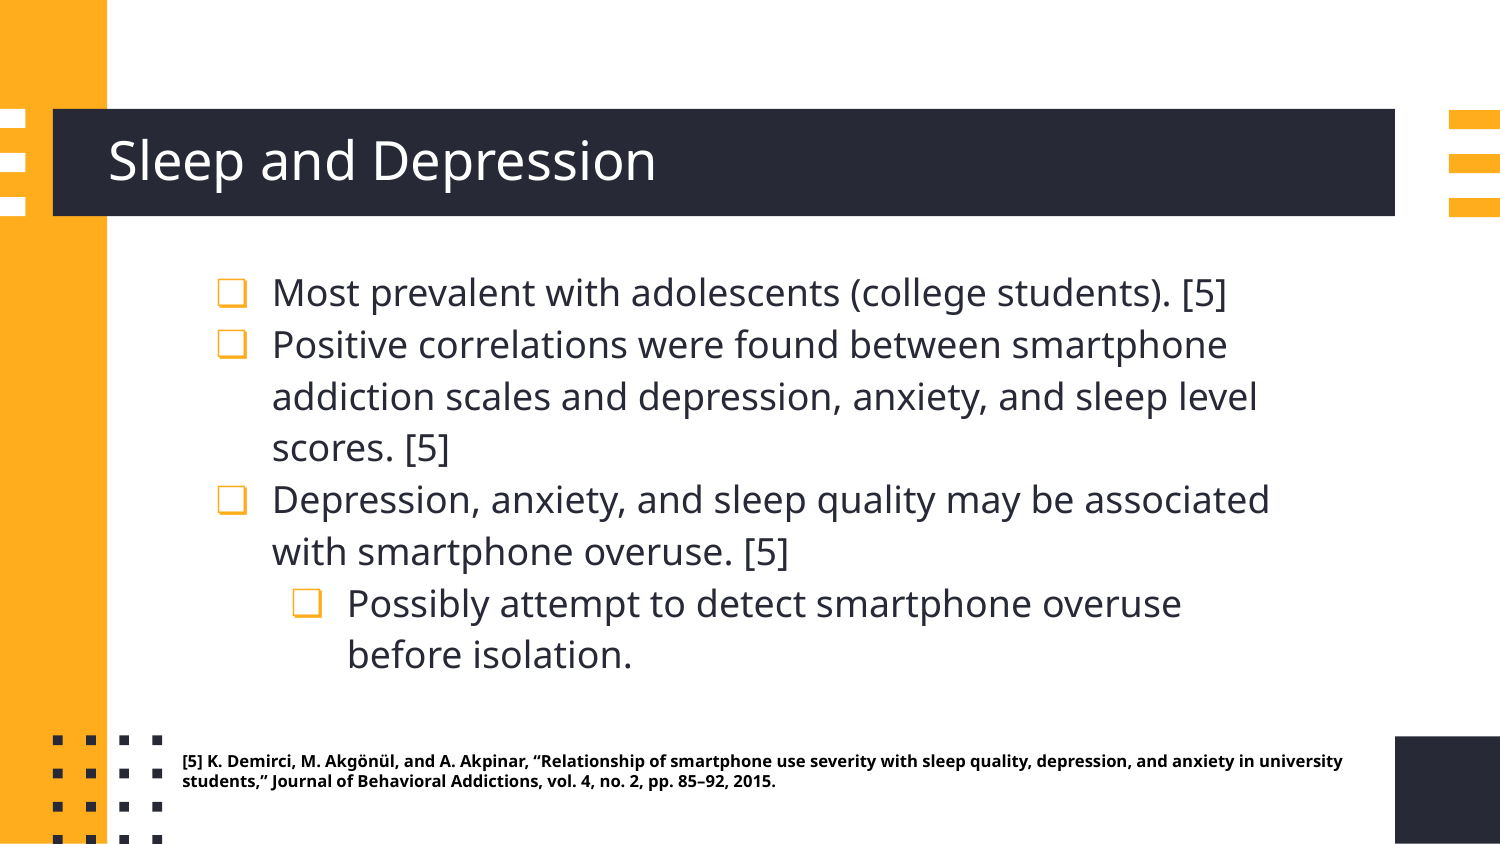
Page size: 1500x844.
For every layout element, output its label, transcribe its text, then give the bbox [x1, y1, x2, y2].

title Sleep and Depression [108, 108, 1396, 217]
text_box [5] K. Demirci, M. Akgönül, and A. Akpinar, “Relationship of smartphone use severity with sleep quality, depression, and anxiety in university students,” Journal of Behavioral Addictions, vol. 4, no. 2, pp. 85–92, 2015. [167, 735, 1396, 844]
list Most prevalent with adolescents (college students). [5] Positive correlations were found between smartphone addiction scales and depression, anxiety, and sleep level scores. [5] Depression, anxiety, and sleep quality may be associated with smartphone overuse. [5] Possibly attempt to detect smartphone overuse before isolation. [196, 262, 1288, 735]
